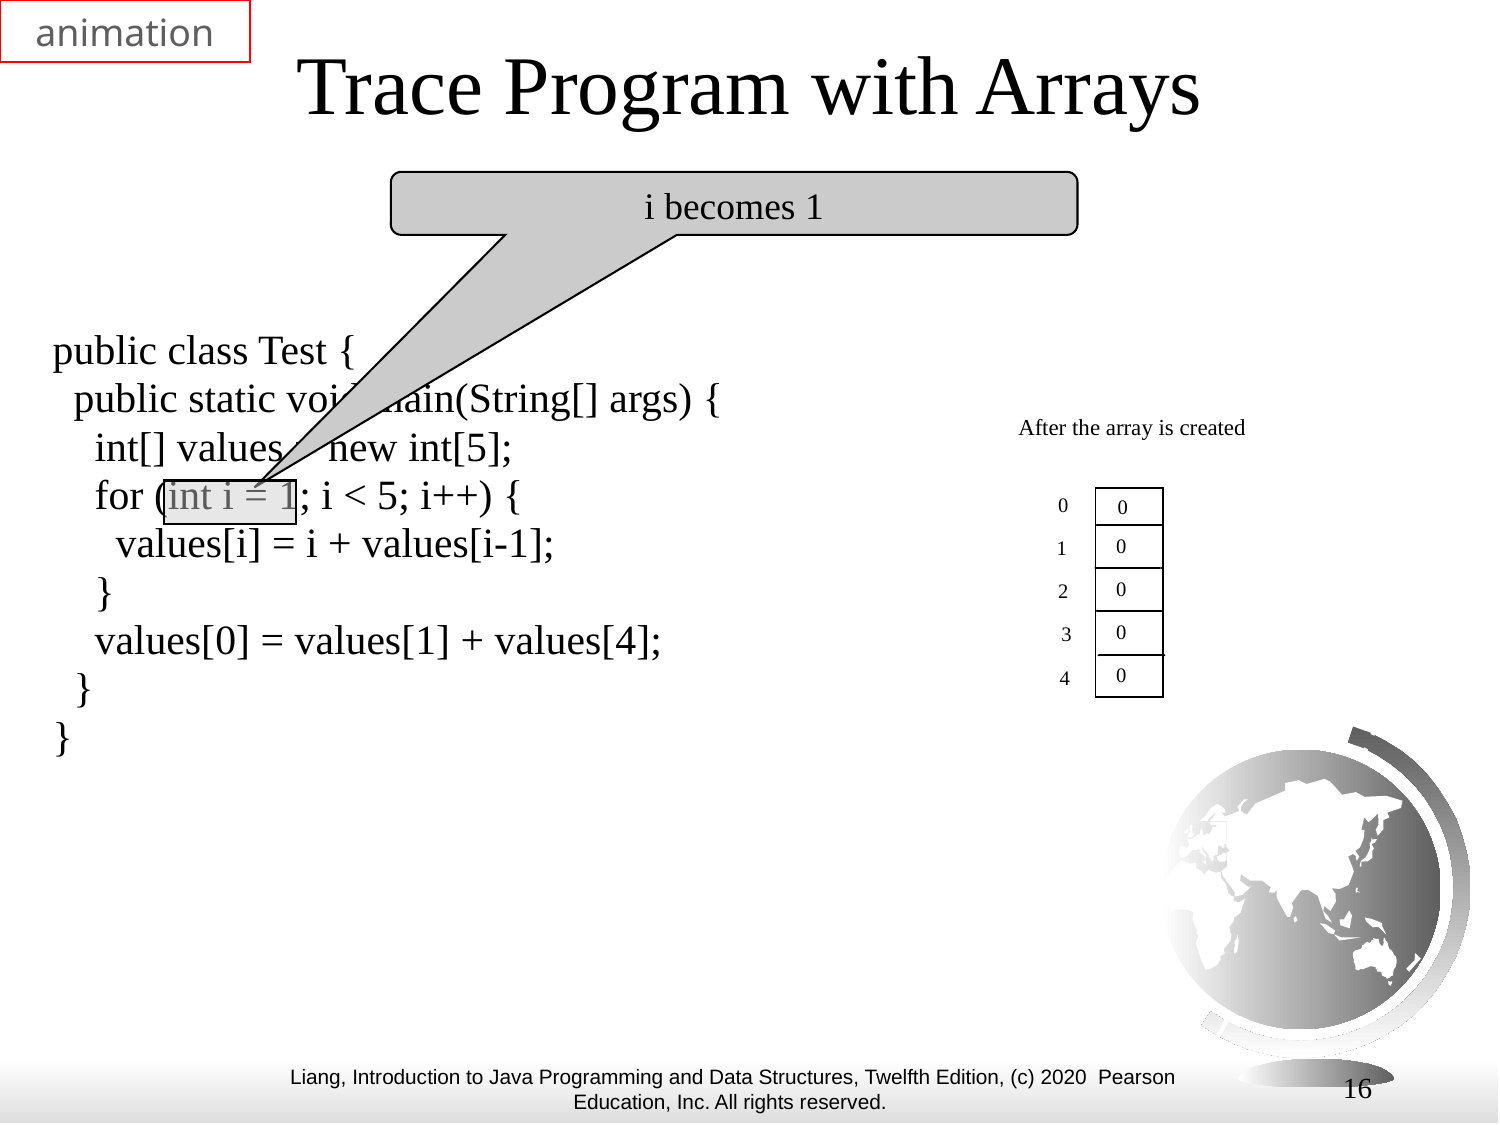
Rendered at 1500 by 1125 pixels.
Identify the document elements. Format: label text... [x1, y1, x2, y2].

text_box i becomes 1 [320, 171, 1078, 421]
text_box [957, 367, 1280, 712]
title Trace Program with Arrays [112, 37, 1388, 125]
list public class Test { public static void main(String[] args) { int[] values = new int[5]; for (int i = 1; i < 5; i++) { values[i] = i + values[i-1]; } values[0] = values[1] + values[4]; } } [37, 422, 750, 788]
text_box [163, 480, 297, 525]
list public class Test { public static void main(String[] args) { int[] values = new int[5]; for (int i = 1; i < 5; i++) { values[i] = i + values[i-1]; } values[0] = values[1] + values[4]; } } [368, 324, 750, 421]
text_box i becomes 1 [261, 422, 364, 480]
list public class Test { public static void main(String[] args) { int[] values = new int[5]; for (int i = 1; i < 5; i++) { values[i] = i + values[i-1]; } values[0] = values[1] + values[4]; } } [37, 324, 415, 421]
slide_number 16 [1074, 1049, 1388, 1125]
text_box animation [0, 0, 250, 63]
